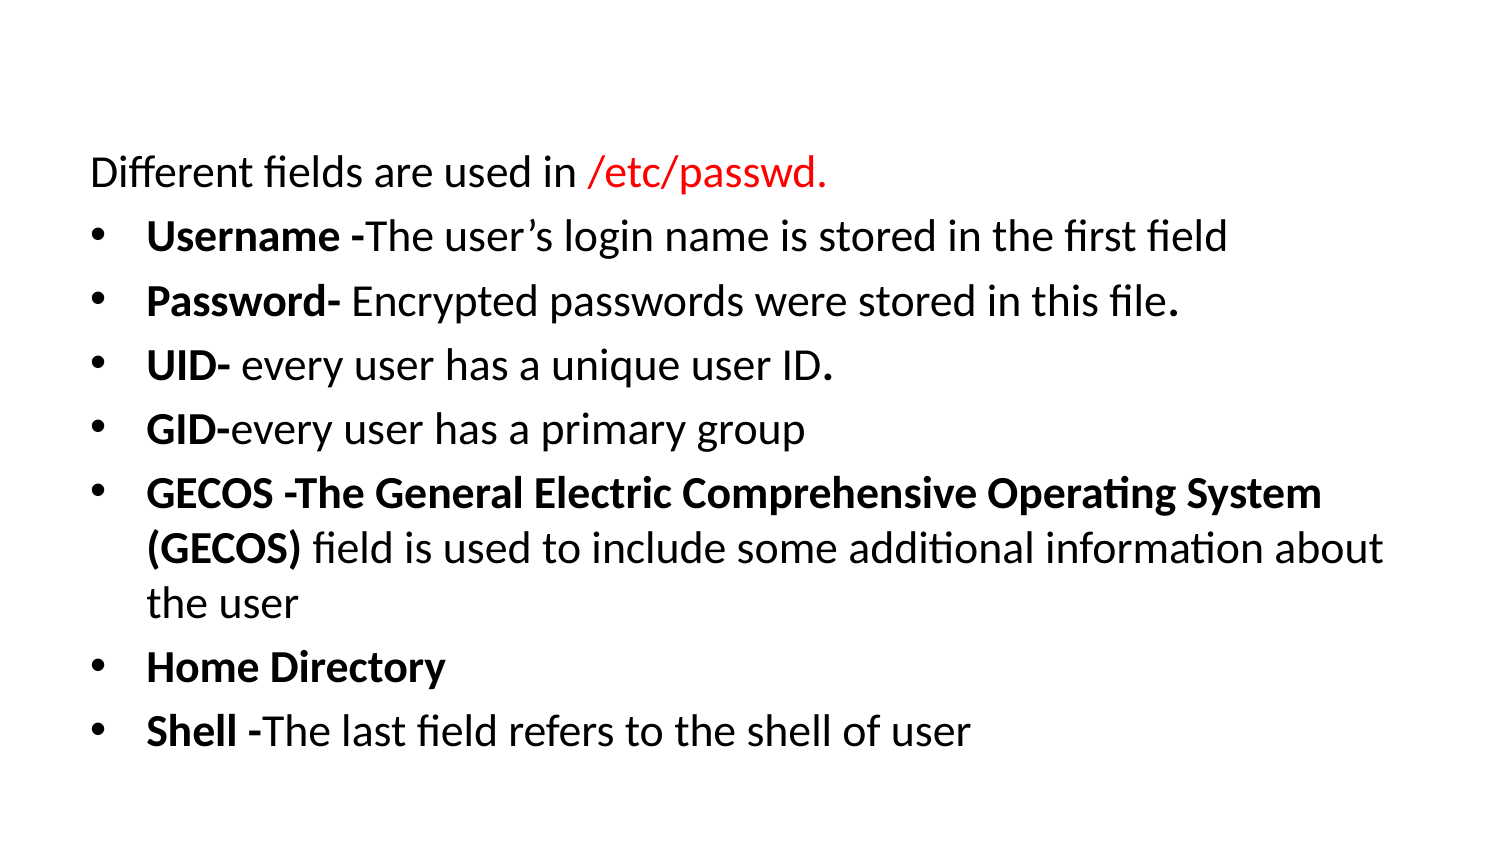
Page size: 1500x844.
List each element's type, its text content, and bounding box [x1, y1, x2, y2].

list Different fields are used in /etc/passwd. Username -The user’s login name is stored in the first field Password- Encrypted passwords were stored in this file. UID- every user has a unique user ID. GID-every user has a primary group GECOS -The General Electric Comprehensive Operating System (GECOS) field is used to include some additional information about the user Home Directory Shell -The last field refers to the shell of user [75, 134, 1425, 754]
